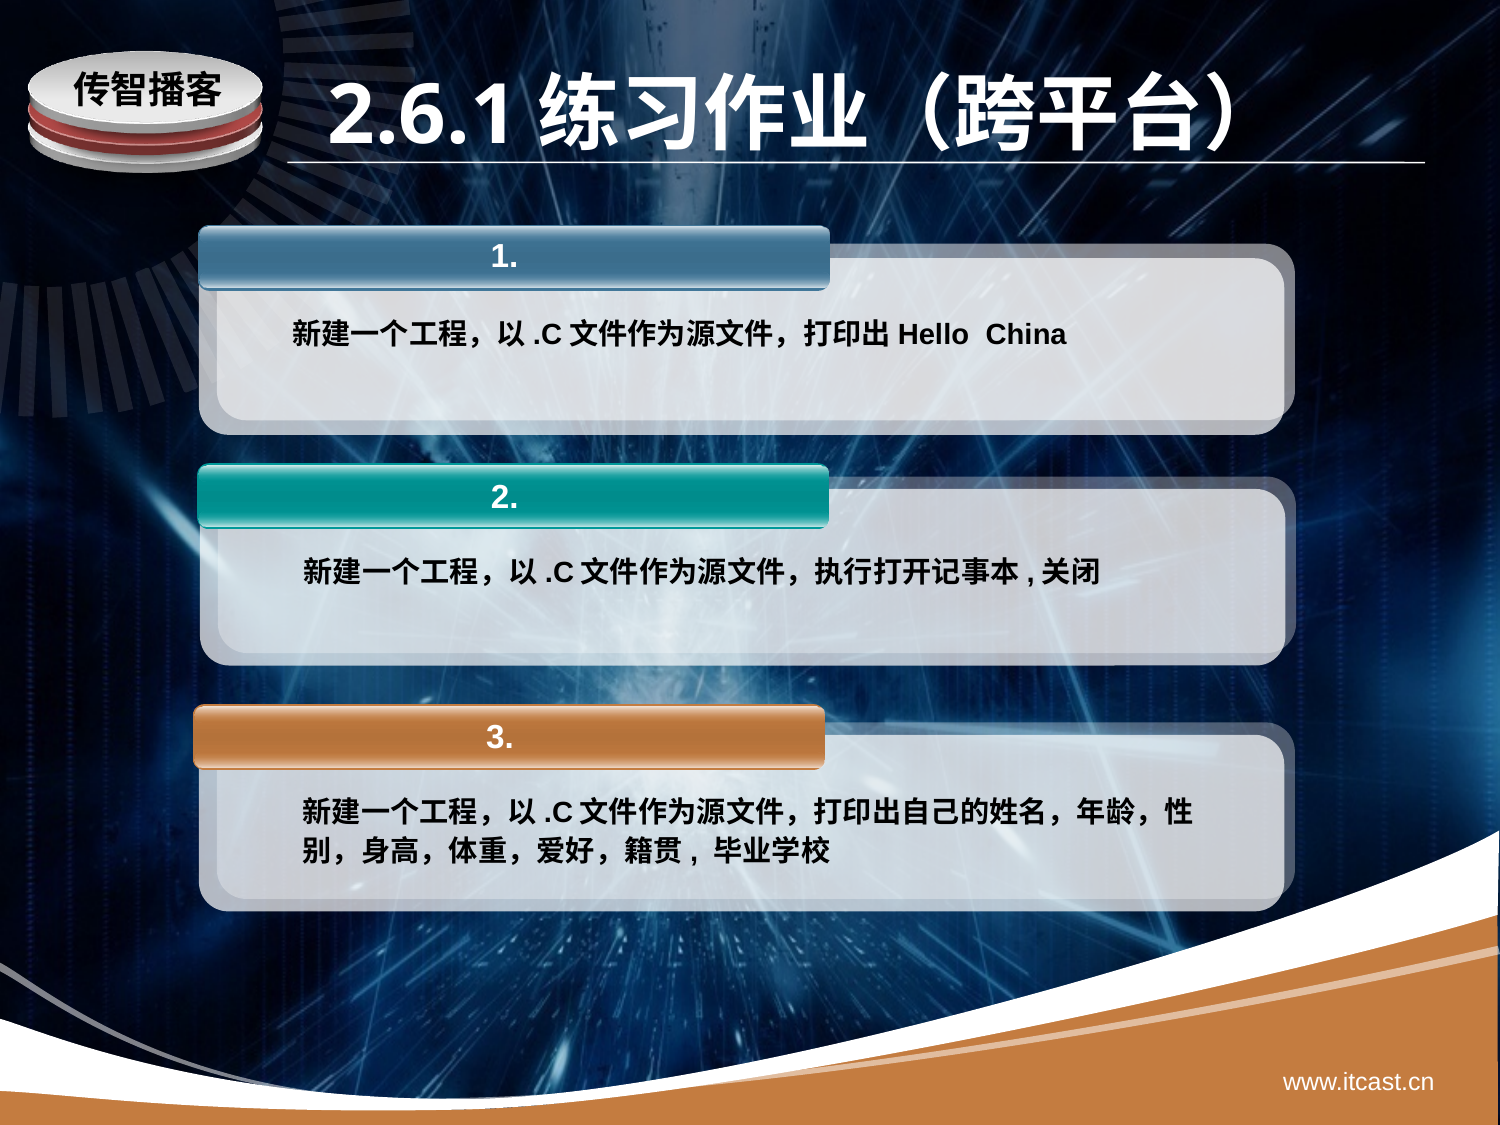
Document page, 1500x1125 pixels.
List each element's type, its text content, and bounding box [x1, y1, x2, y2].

title 2.6.1练习作业（跨平台） [312, 37, 1426, 183]
picture [0, 972, 234, 1080]
text_box 新建一个工程，以.C文件作为源文件，打印出自己的姓名，年龄，性别，身高，体重，爱好，籍贯, 毕业学校 [287, 782, 1237, 875]
text_box [198, 734, 1285, 912]
text_box 新建一个工程，以.C文件作为源文件，打印出Hello China [277, 304, 1226, 358]
text_box 新建一个工程，以.C文件作为源文件，执行打开记事本,关闭 [289, 542, 1238, 597]
text_box [830, 722, 1295, 894]
text_box [835, 476, 1297, 649]
text_box [835, 243, 1295, 415]
footer www.itcast.cn [974, 1058, 1451, 1104]
text_box [198, 258, 1285, 435]
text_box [197, 462, 830, 530]
picture [0, 0, 1500, 1098]
text_box [199, 488, 1286, 666]
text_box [197, 224, 831, 292]
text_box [192, 703, 826, 771]
